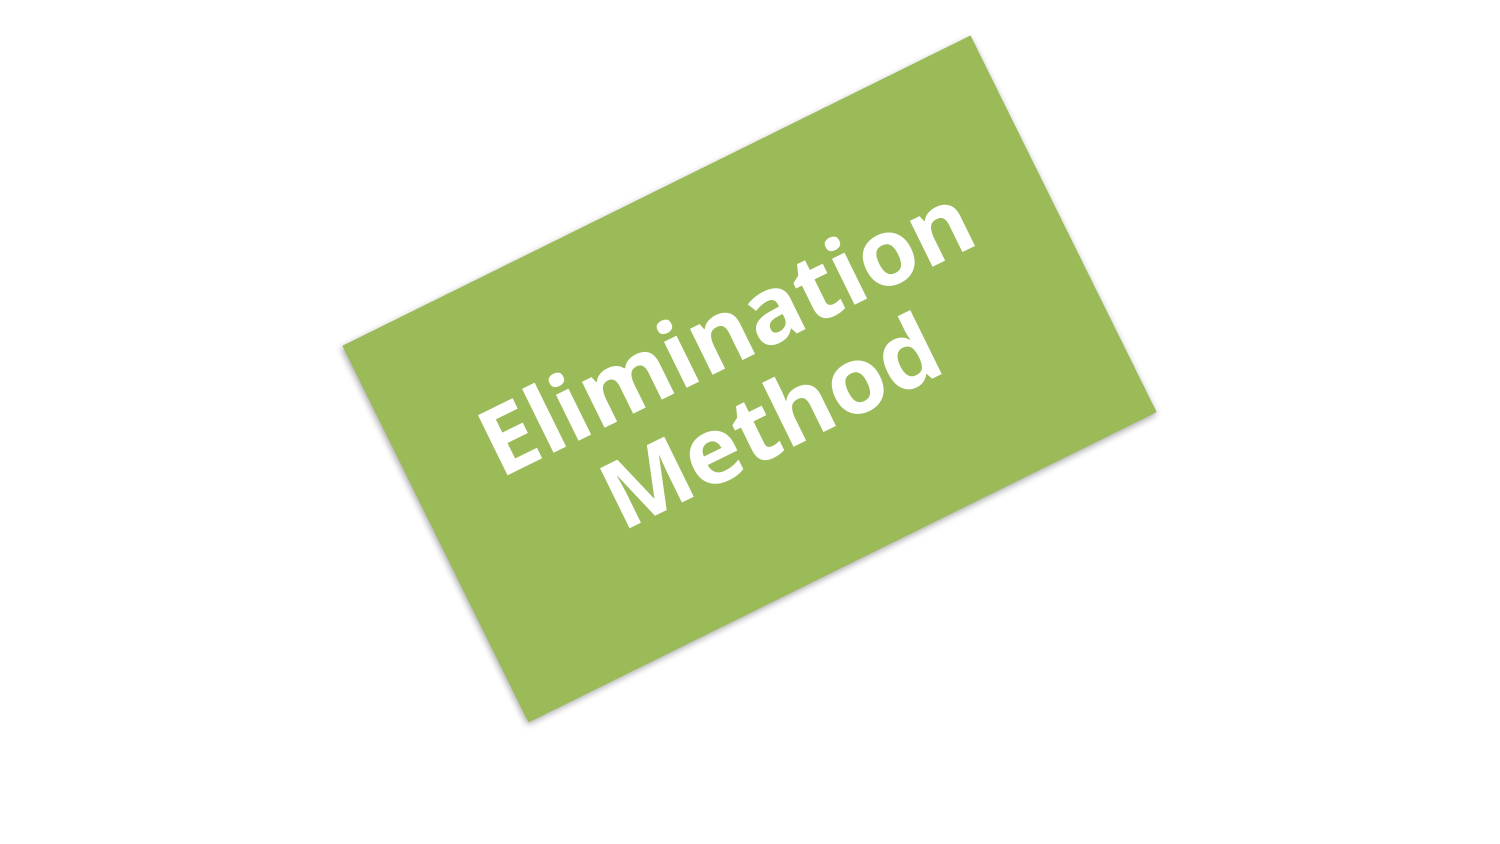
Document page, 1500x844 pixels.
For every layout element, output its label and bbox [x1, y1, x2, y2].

text_box [399, 168, 1101, 590]
